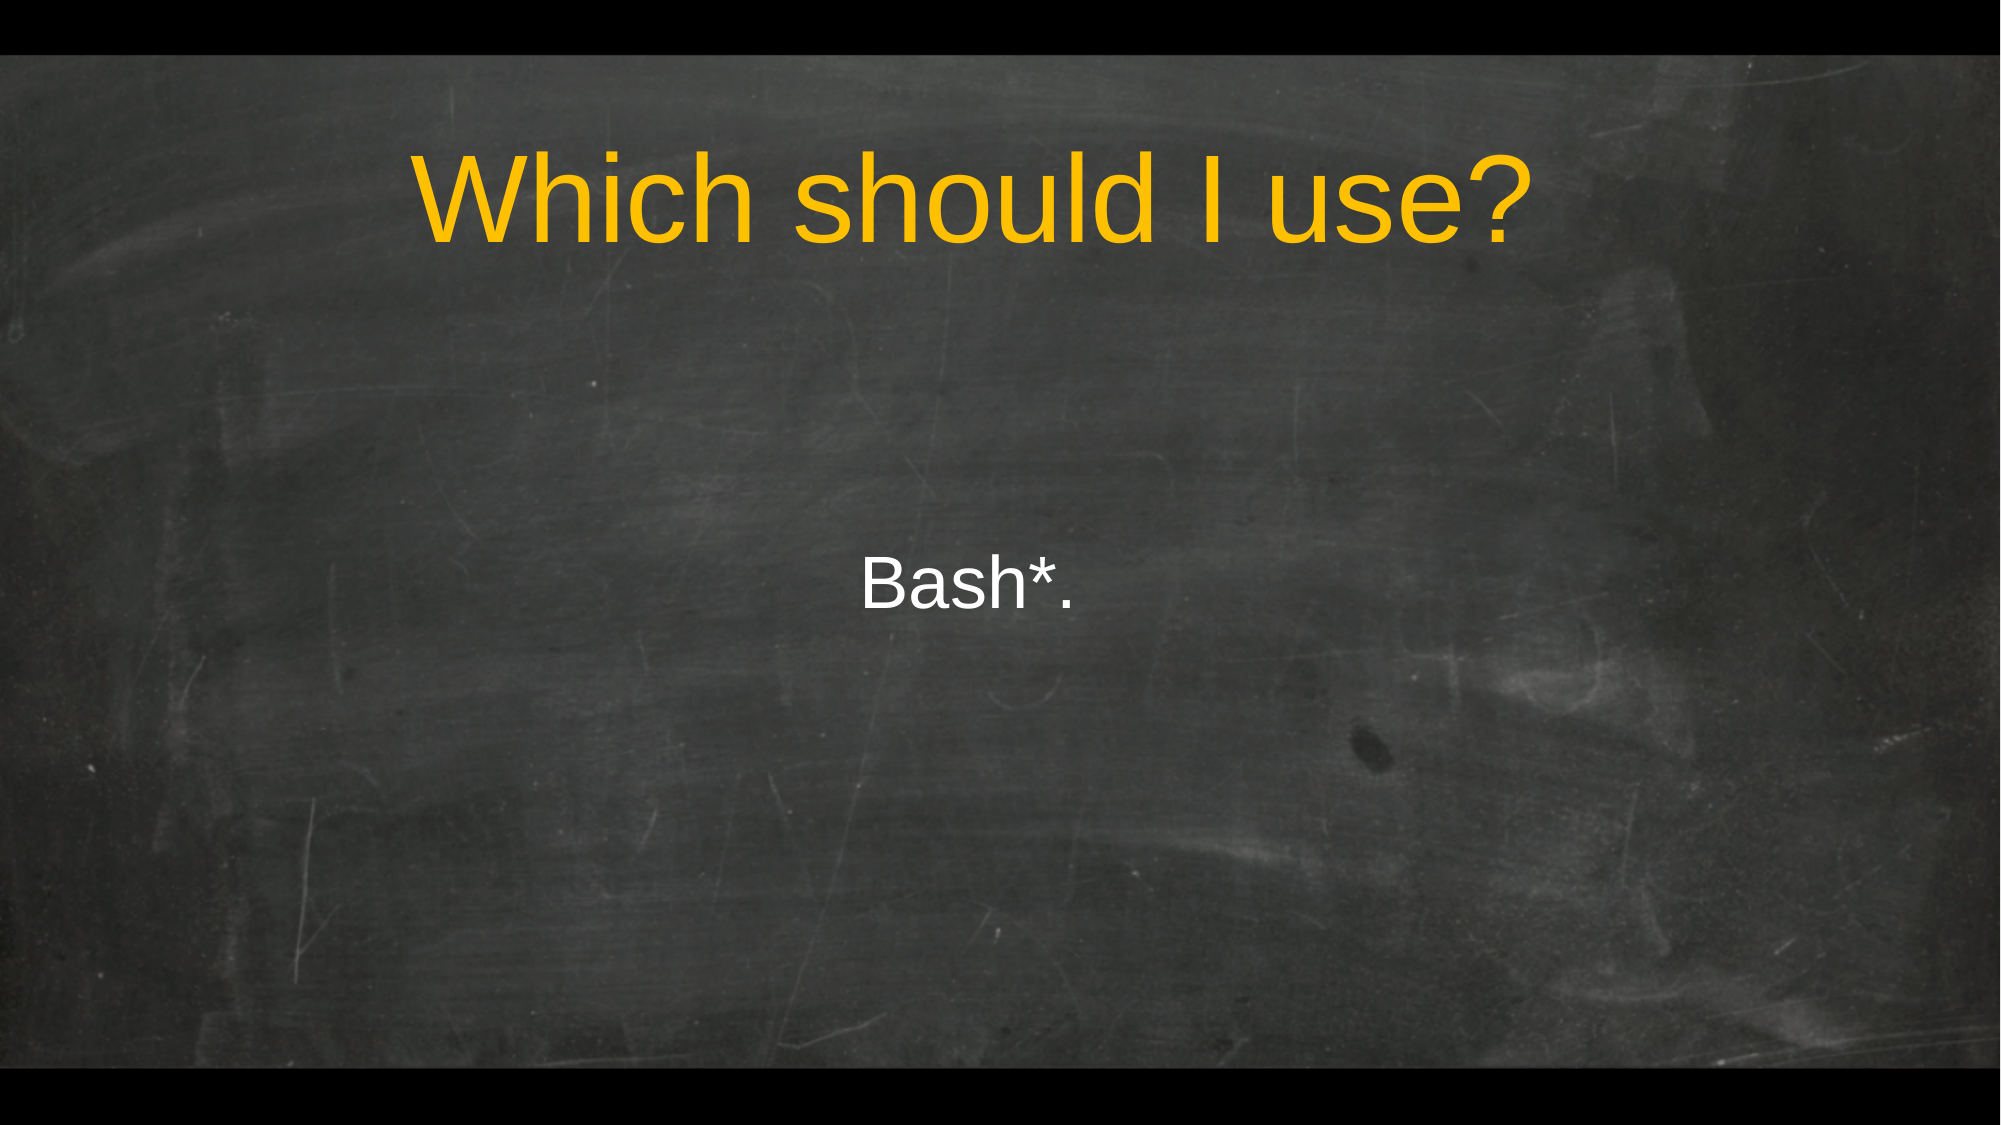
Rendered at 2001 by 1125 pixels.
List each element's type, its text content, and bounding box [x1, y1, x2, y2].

title Which should I use? [361, 15, 1586, 278]
picture [0, 0, 2001, 1125]
subtitle Bash*. [844, 536, 1103, 650]
